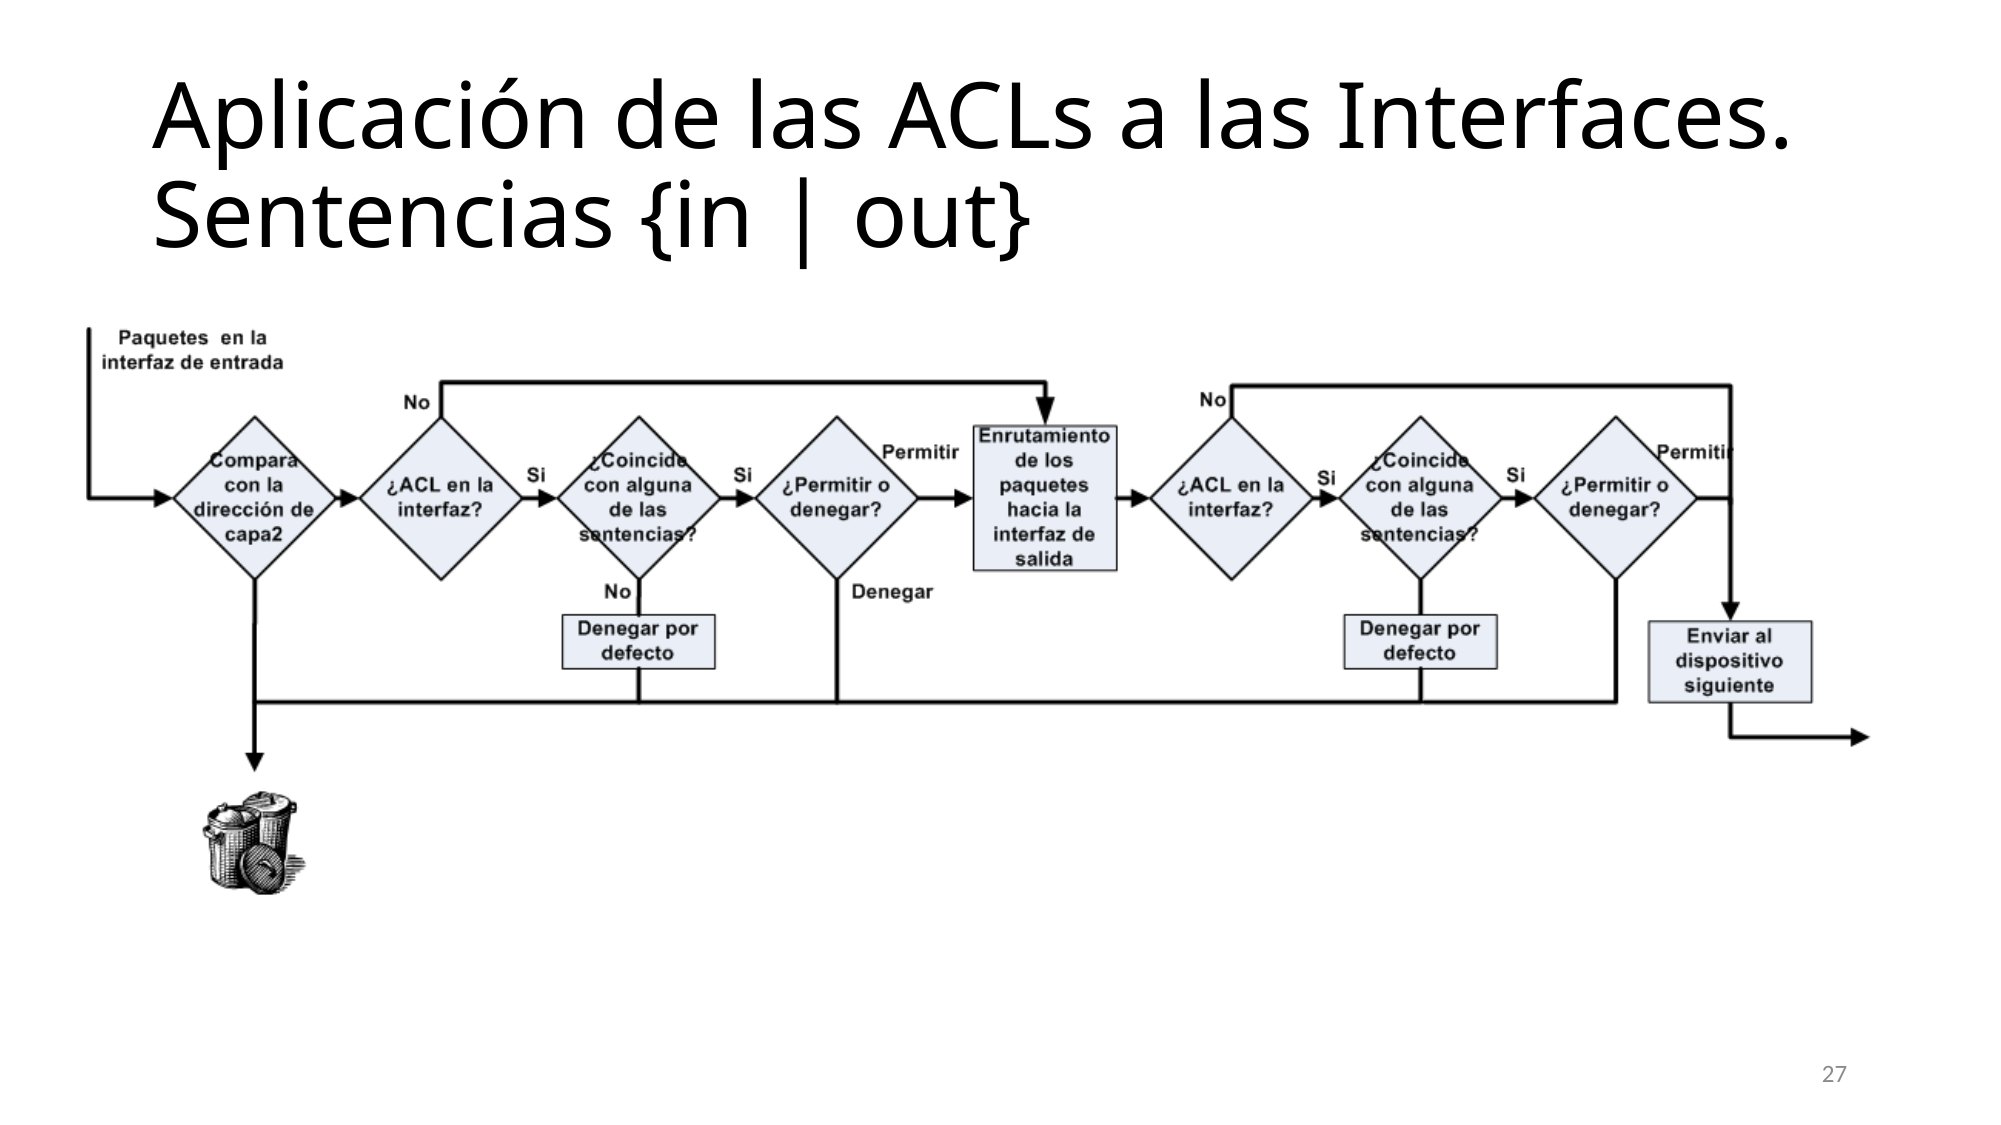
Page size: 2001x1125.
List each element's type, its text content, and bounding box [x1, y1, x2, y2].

title Aplicación de las ACLs a las Interfaces. Sentencias {in | out} [137, 59, 1863, 278]
slide_number 27 [1412, 1042, 1863, 1103]
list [86, 323, 1871, 898]
